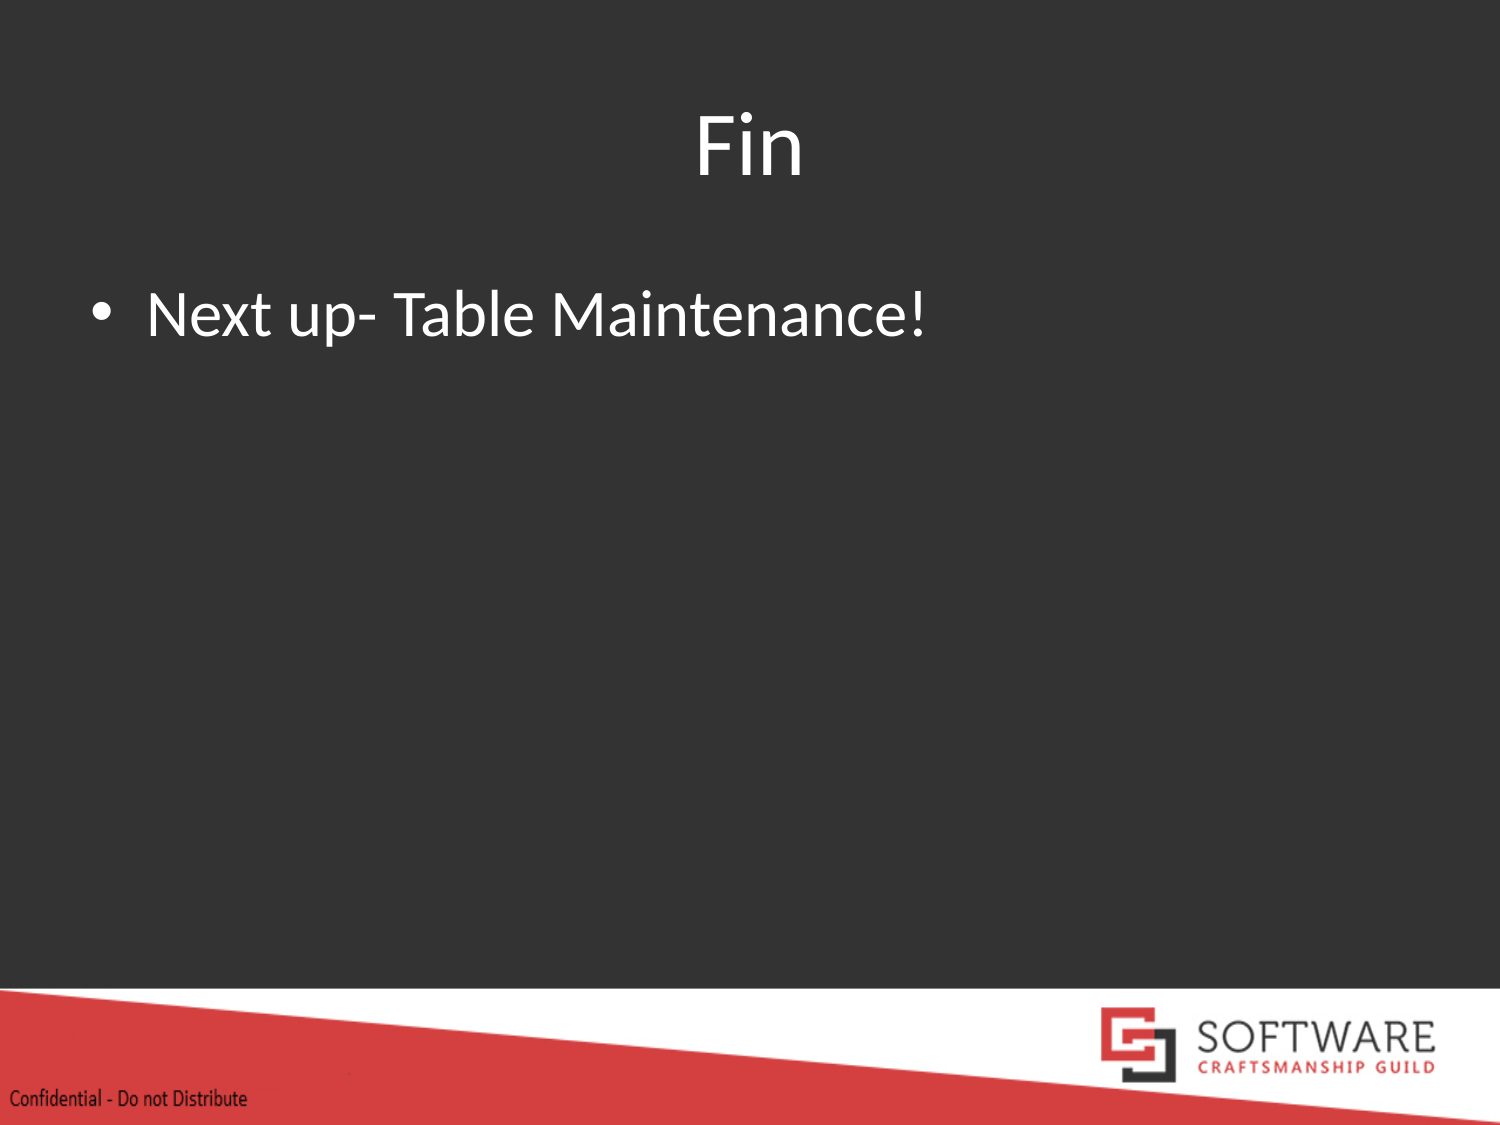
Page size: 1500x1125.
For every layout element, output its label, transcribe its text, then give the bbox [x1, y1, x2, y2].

list Next up- Table Maintenance! [75, 262, 1425, 988]
title Fin [75, 45, 1425, 233]
picture [0, 0, 1500, 1125]
